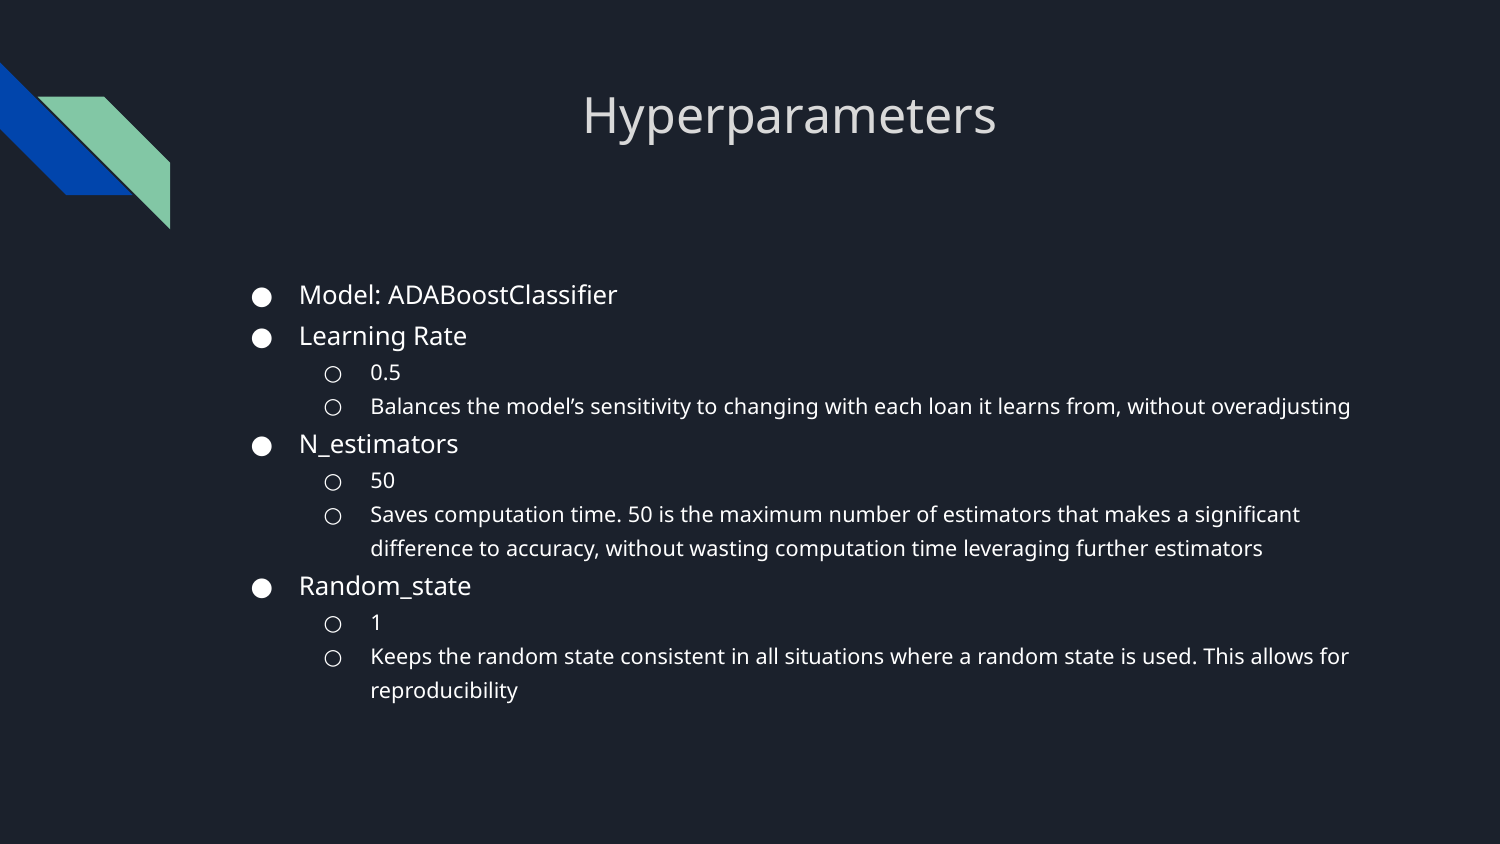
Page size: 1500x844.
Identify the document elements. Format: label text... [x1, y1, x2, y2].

list Model: ADABoostClassifier Learning Rate 0.5 Balances the model’s sensitivity to changing with each loan it learns from, without overadjusting N_estimators 50 Saves computation time. 50 is the maximum number of estimators that makes a significant difference to accuracy, without wasting computation time leveraging further estimators Random_state 1 Keeps the random state consistent in all situations where a random state is used. This allows for reproducibility [212, 257, 1368, 735]
title Hyperparameters [212, 64, 1368, 215]
